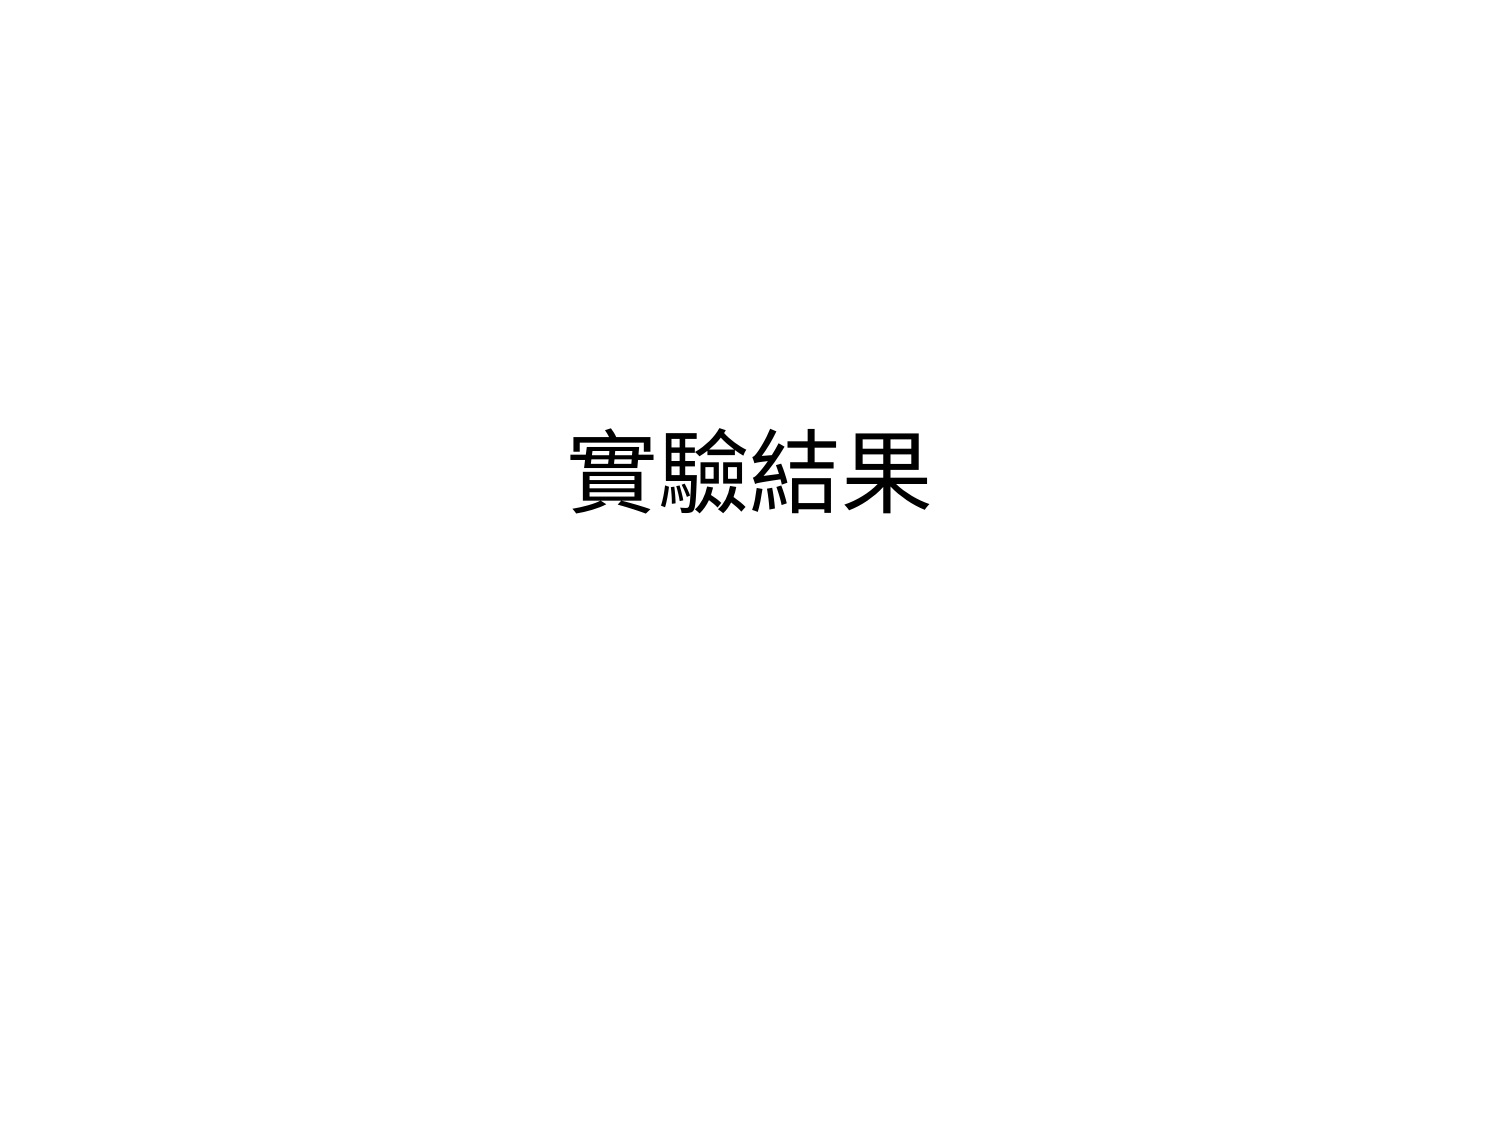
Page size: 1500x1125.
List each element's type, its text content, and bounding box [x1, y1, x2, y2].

title 實驗結果 [112, 349, 1388, 591]
